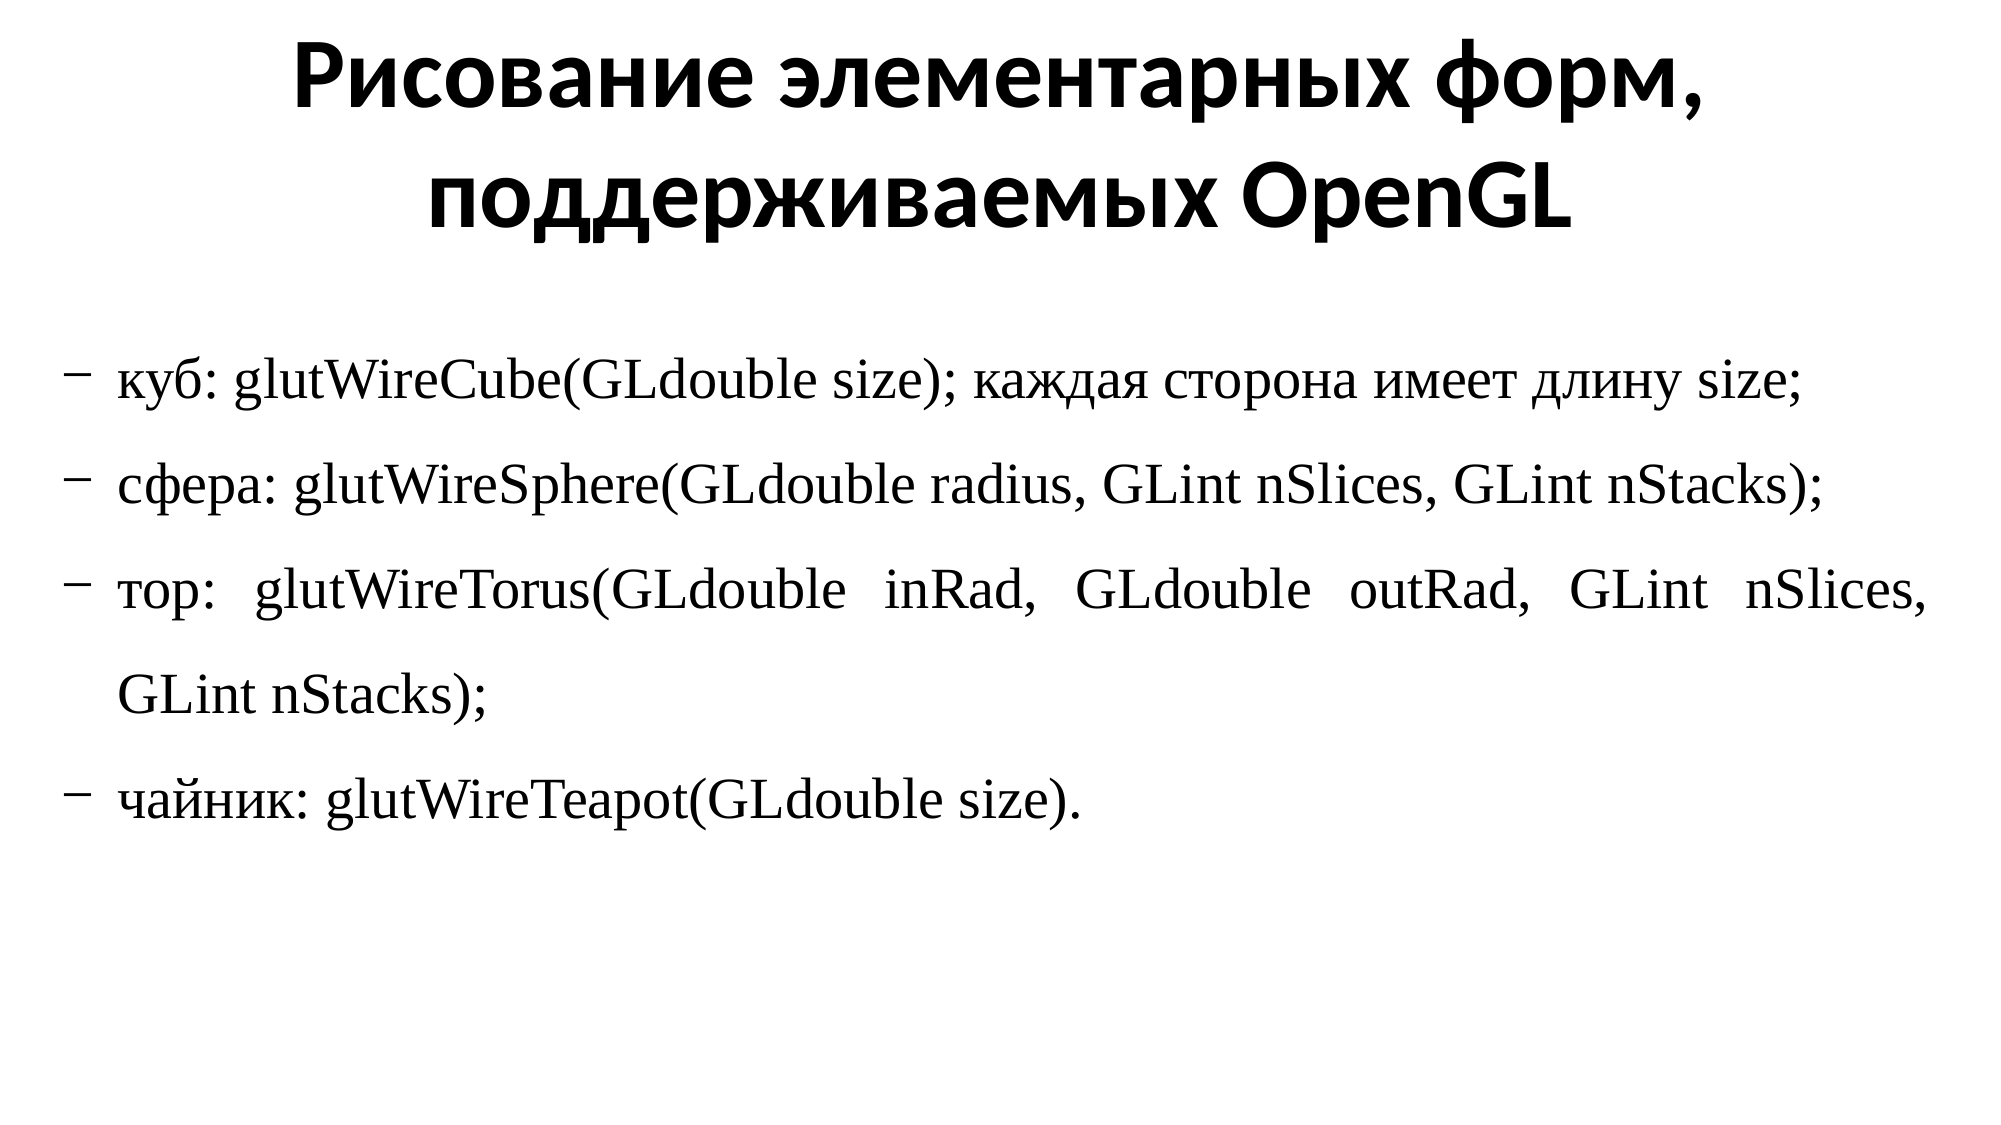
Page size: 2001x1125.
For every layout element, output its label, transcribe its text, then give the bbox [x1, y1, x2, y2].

text_box Рисование элементарных форм, поддерживаемых OpenGL [0, 0, 2000, 255]
text_box куб: glutWireCube(GLdouble size); каждая сторона имеет длину size; сфера: glutWireSphere(GLdouble radius, GLint nSlices, GLint nStacks); тор: glutWireTorus(GLdouble inRad, GLdouble outRad, GLint nSlices, GLint nStacks); чайник: glutWireTeapot(GLdouble size). [46, 297, 1944, 908]
